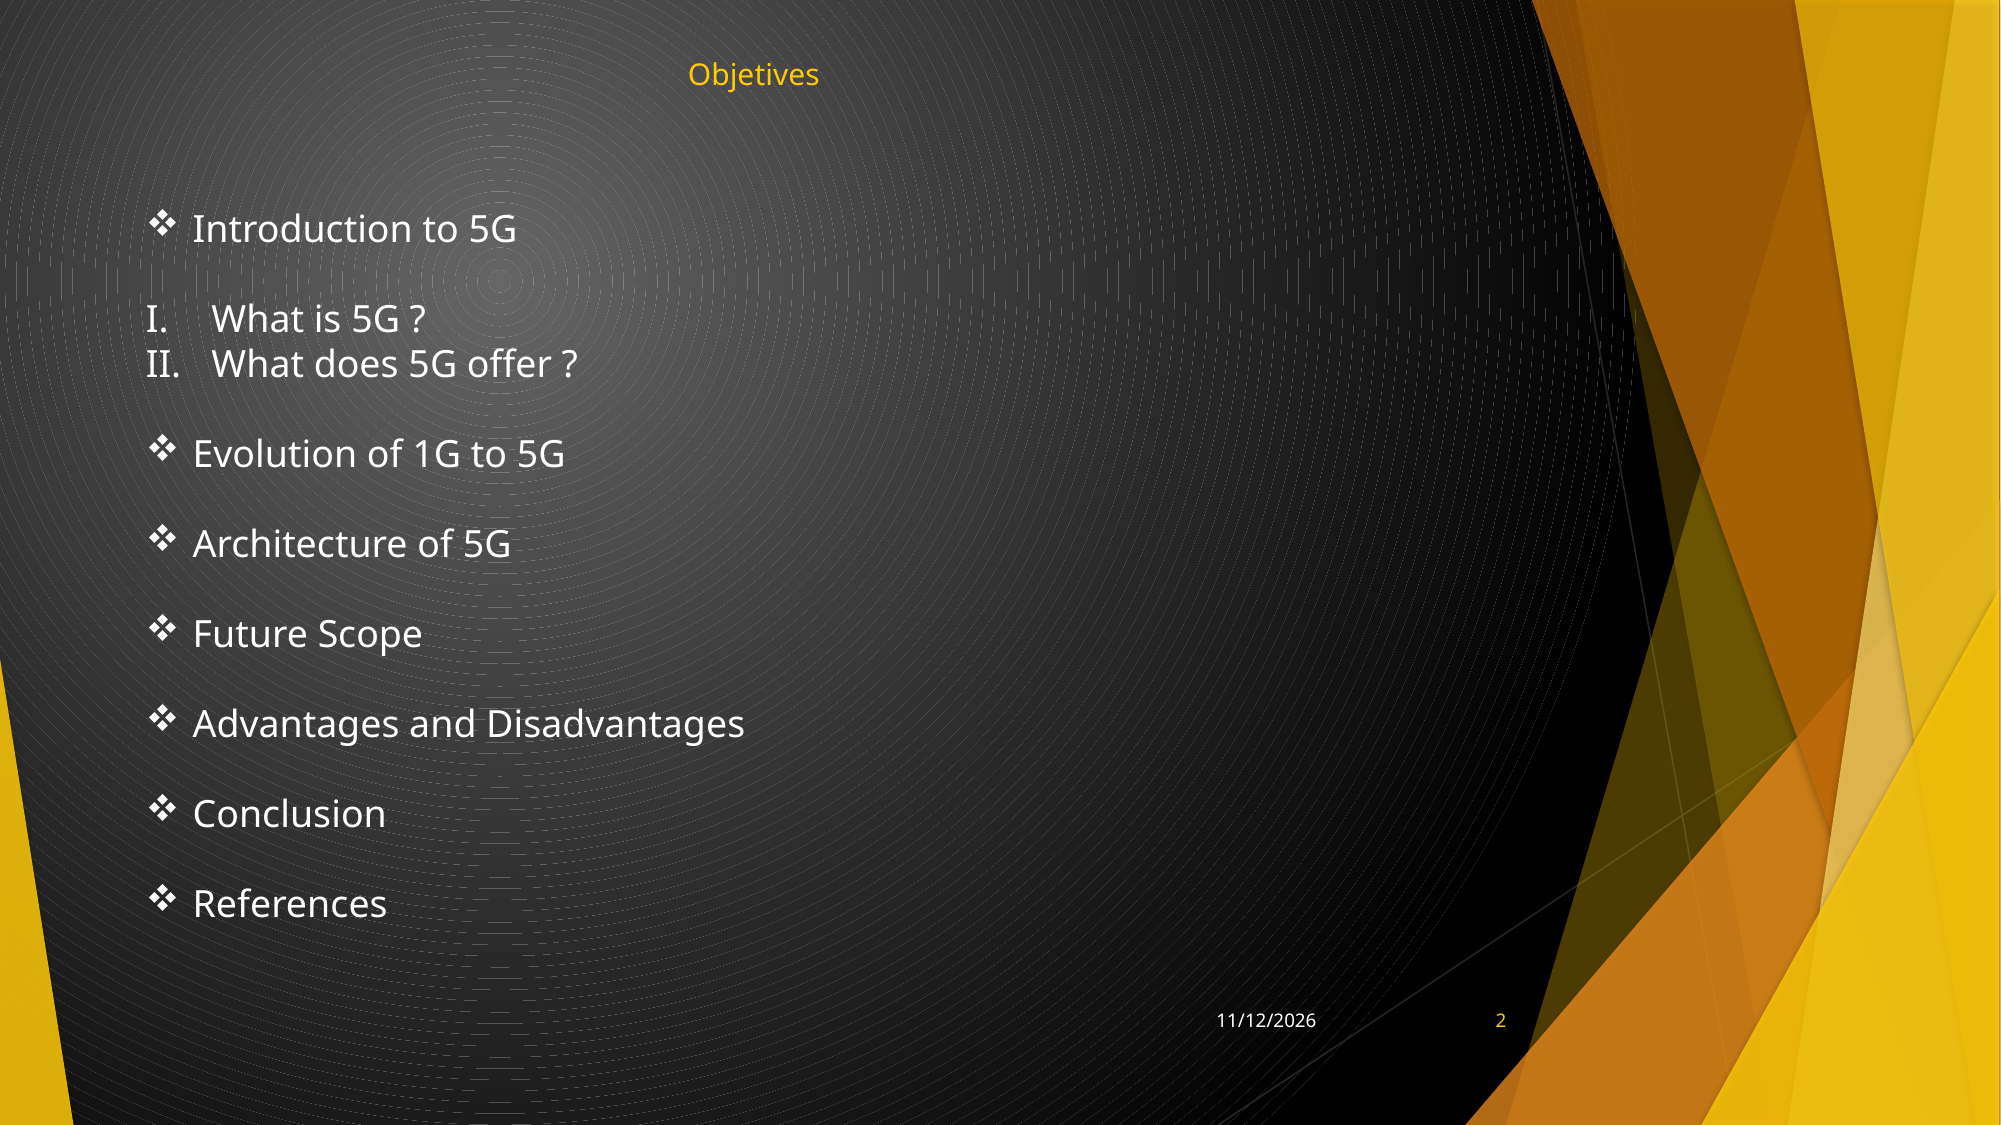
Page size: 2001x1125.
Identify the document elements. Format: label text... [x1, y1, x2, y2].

slide_number 2 [1409, 991, 1522, 1051]
title Objetives [672, 48, 1000, 137]
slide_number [1181, 991, 1332, 1051]
text_box Introduction to 5G What is 5G ? What does 5G offer ? Evolution of 1G to 5G Architecture of 5G Future Scope Advantages and Disadvantages Conclusion References [131, 198, 1572, 933]
